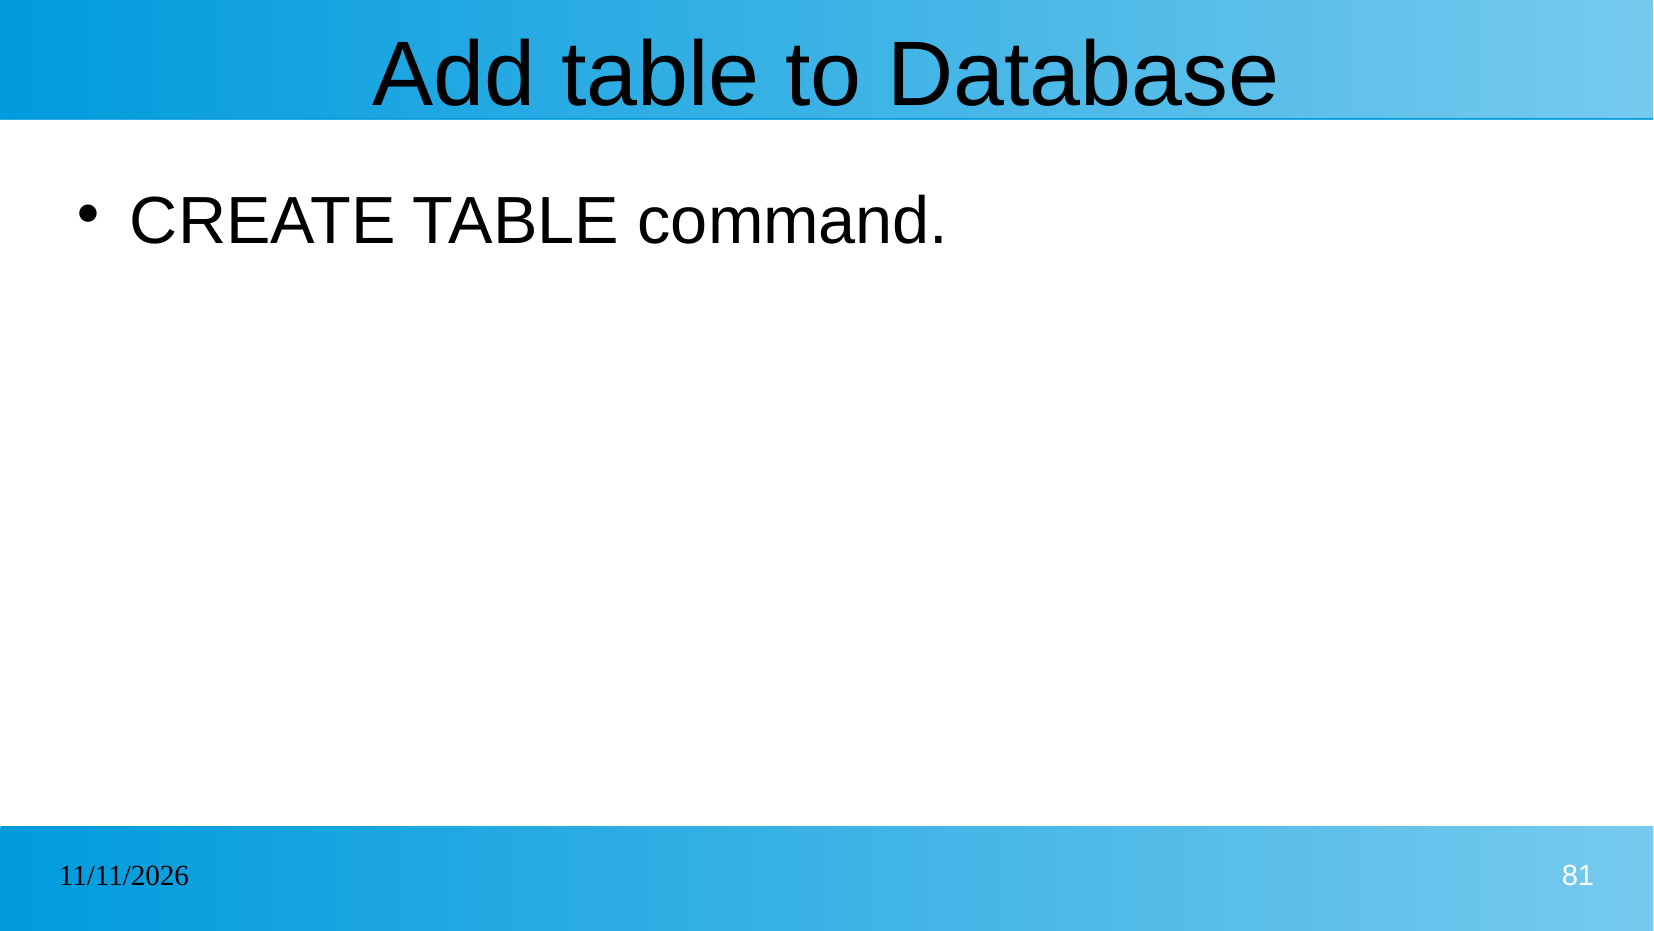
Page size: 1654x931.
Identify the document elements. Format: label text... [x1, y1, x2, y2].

title Add table to Database [59, 29, 1595, 108]
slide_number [59, 856, 443, 916]
list CREATE TABLE command. [59, 177, 1595, 768]
slide_number 81 [1210, 856, 1595, 916]
